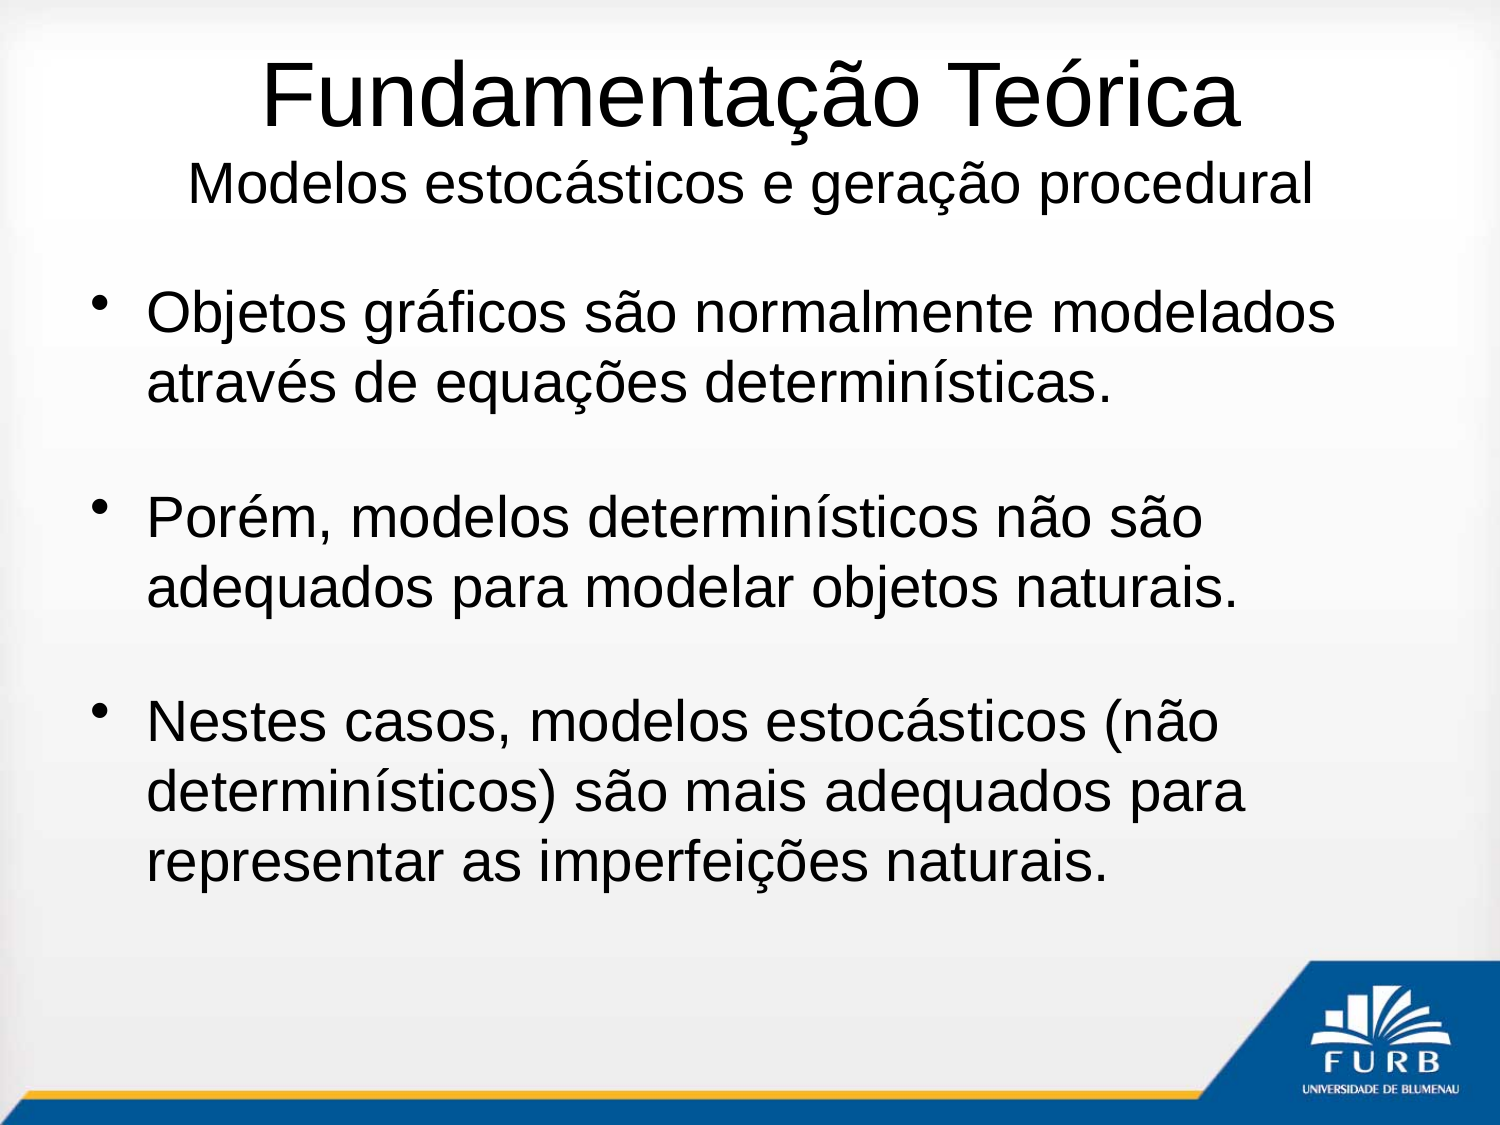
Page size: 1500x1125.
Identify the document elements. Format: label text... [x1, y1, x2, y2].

picture [0, 0, 1500, 1125]
title Fundamentação Teórica Modelos estocásticos e geração procedural [76, 30, 1427, 219]
list Objetos gráficos são normalmente modelados através de equações determinísticas. Porém, modelos determinísticos não são adequados para modelar objetos naturais. Nestes casos, modelos estocásticos (não determinísticos) são mais adequados para representar as imperfeições naturais. [74, 266, 1426, 1036]
